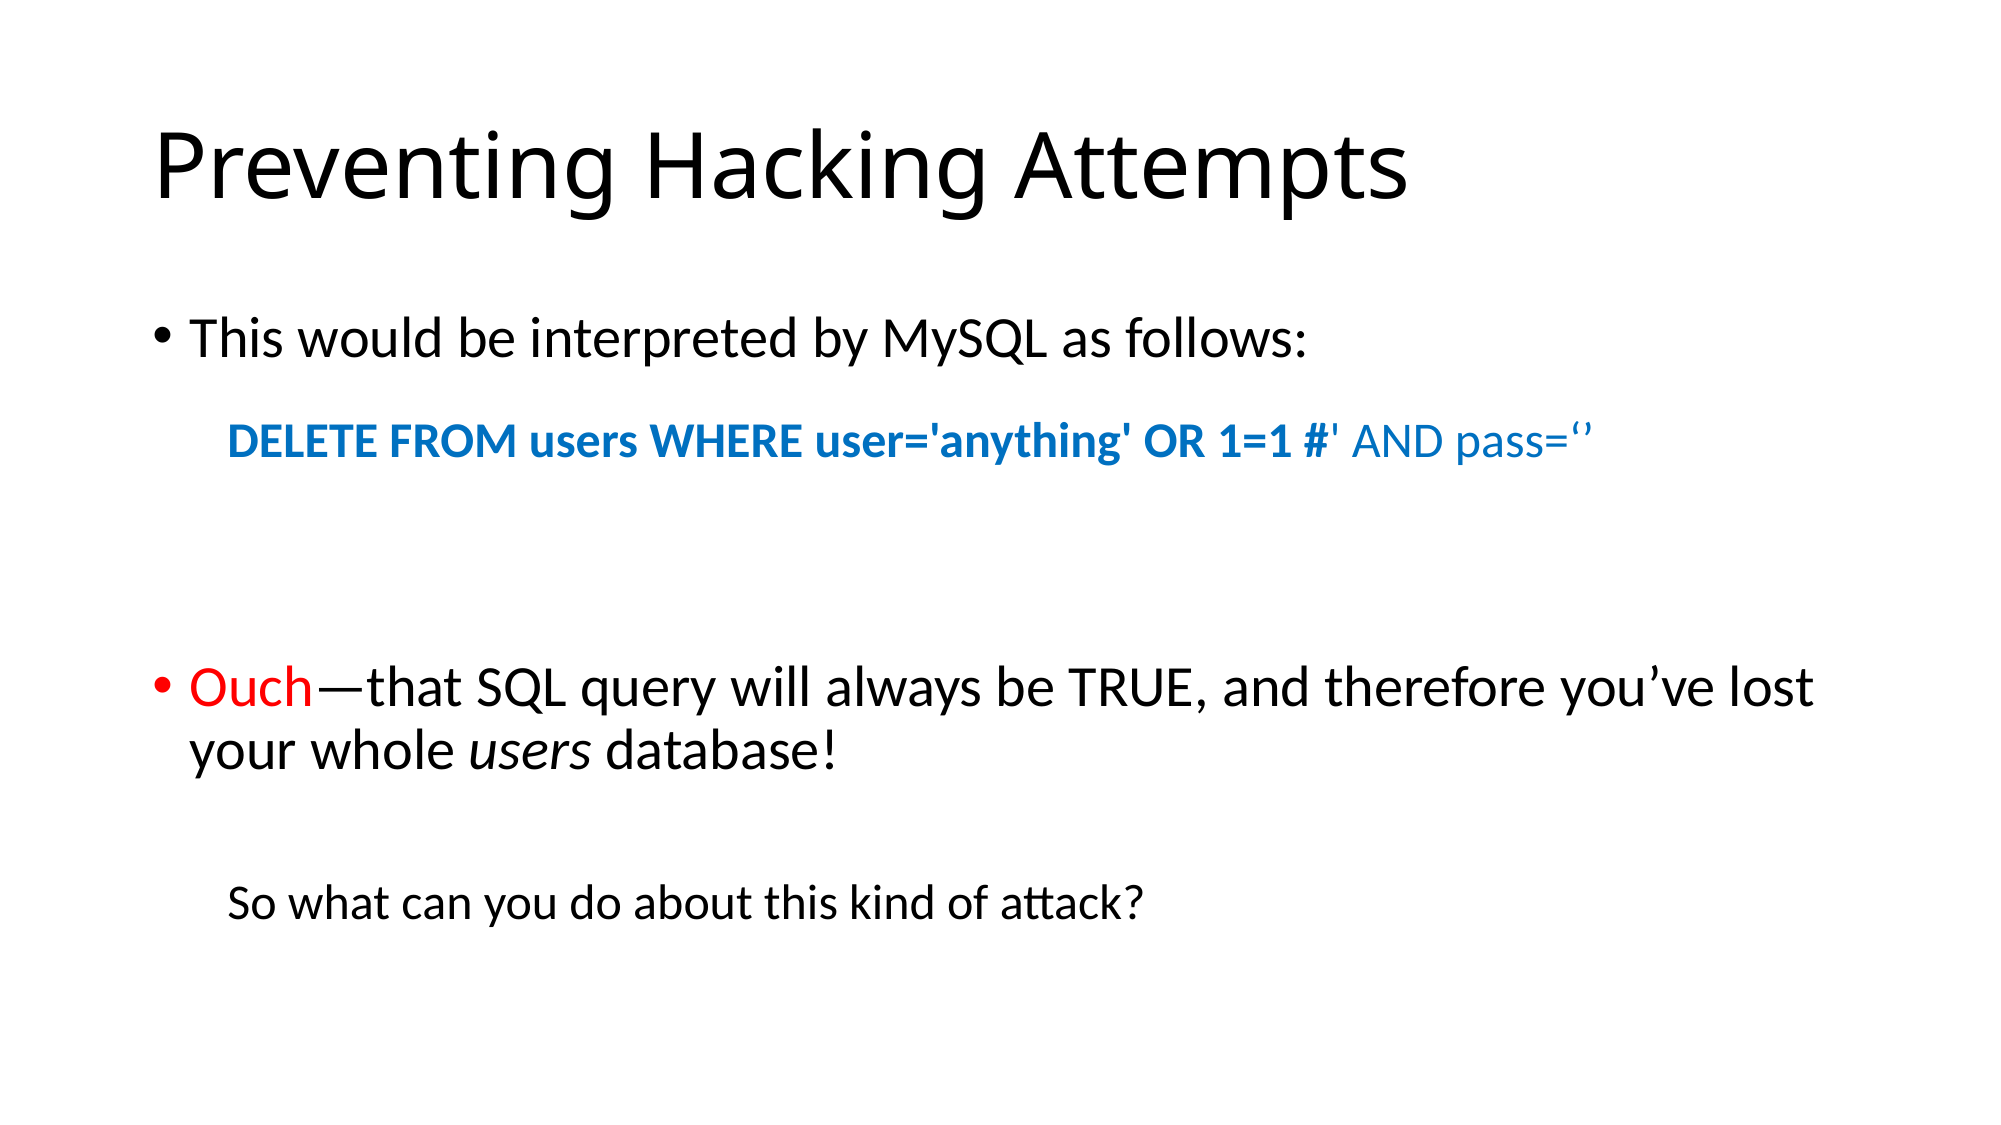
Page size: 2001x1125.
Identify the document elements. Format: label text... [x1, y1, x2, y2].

title Preventing Hacking Attempts [137, 59, 1863, 278]
list This would be interpreted by MySQL as follows: DELETE FROM users WHERE user='anything' OR 1=1 #' AND pass=‘’ Ouch—that SQL query will always be TRUE, and therefore you’ve lost your whole users database! So what can you do about this kind of attack? [137, 299, 1950, 1082]
